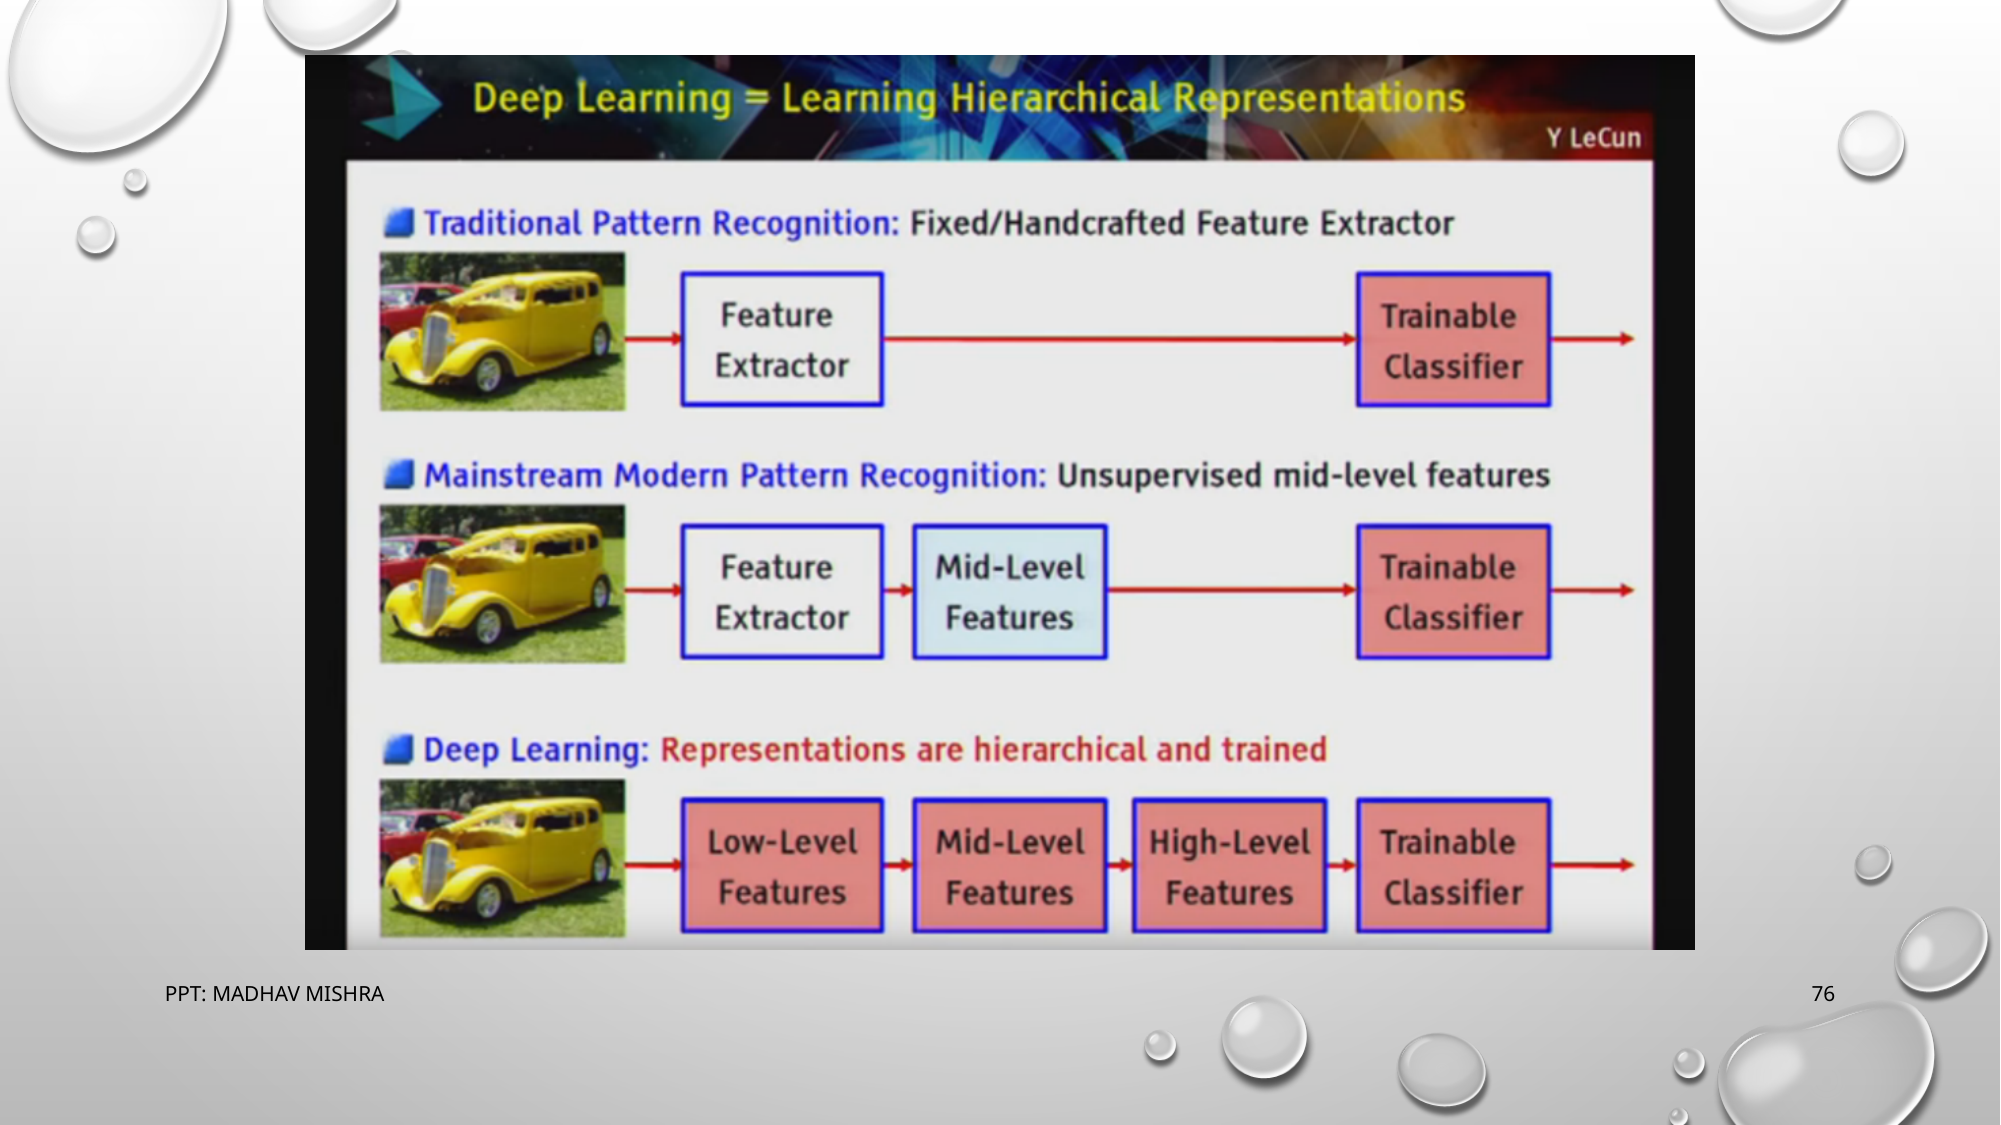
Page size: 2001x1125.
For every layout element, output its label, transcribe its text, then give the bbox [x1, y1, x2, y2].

picture [0, 0, 2000, 1125]
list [304, 55, 1695, 951]
slide_number 76 [1724, 965, 1851, 1025]
footer PPT: MADHAV MISHRA [149, 965, 1245, 1025]
